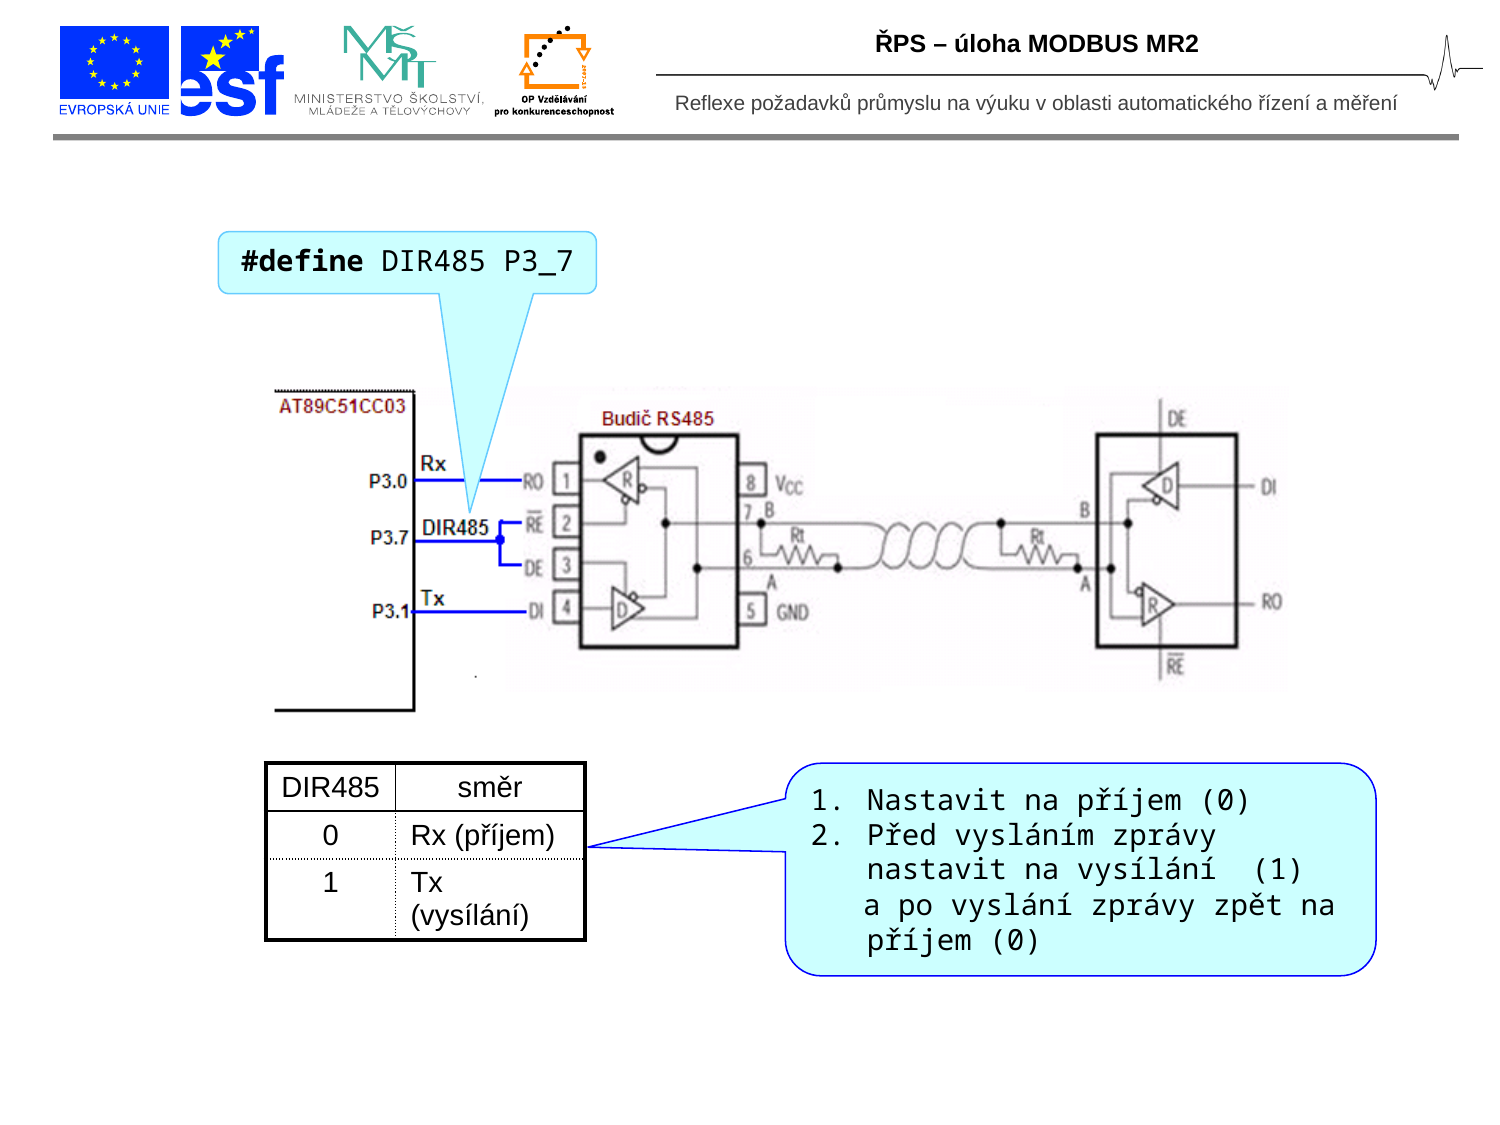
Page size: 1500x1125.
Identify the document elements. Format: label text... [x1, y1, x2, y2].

table_header směr [396, 765, 583, 810]
text_box ŘPS – úloha MODBUS MR2 [644, 20, 1430, 68]
table_cell Tx (vysílání) [396, 859, 583, 938]
text_box Nastavit na příjem (0) Před vysláním zprávy nastavit na vysílání (1) a po vyslání zprávy zpět na příjem (0) [587, 763, 1377, 976]
table_cell 1 [268, 859, 396, 938]
picture [656, 34, 1483, 91]
text_box #define DIR485 P3_7 [218, 231, 597, 383]
table_cell 0 [268, 812, 396, 859]
table_cell Rx (příjem) [396, 812, 583, 859]
table_header DIR485 [268, 765, 395, 810]
picture [253, 385, 1289, 717]
